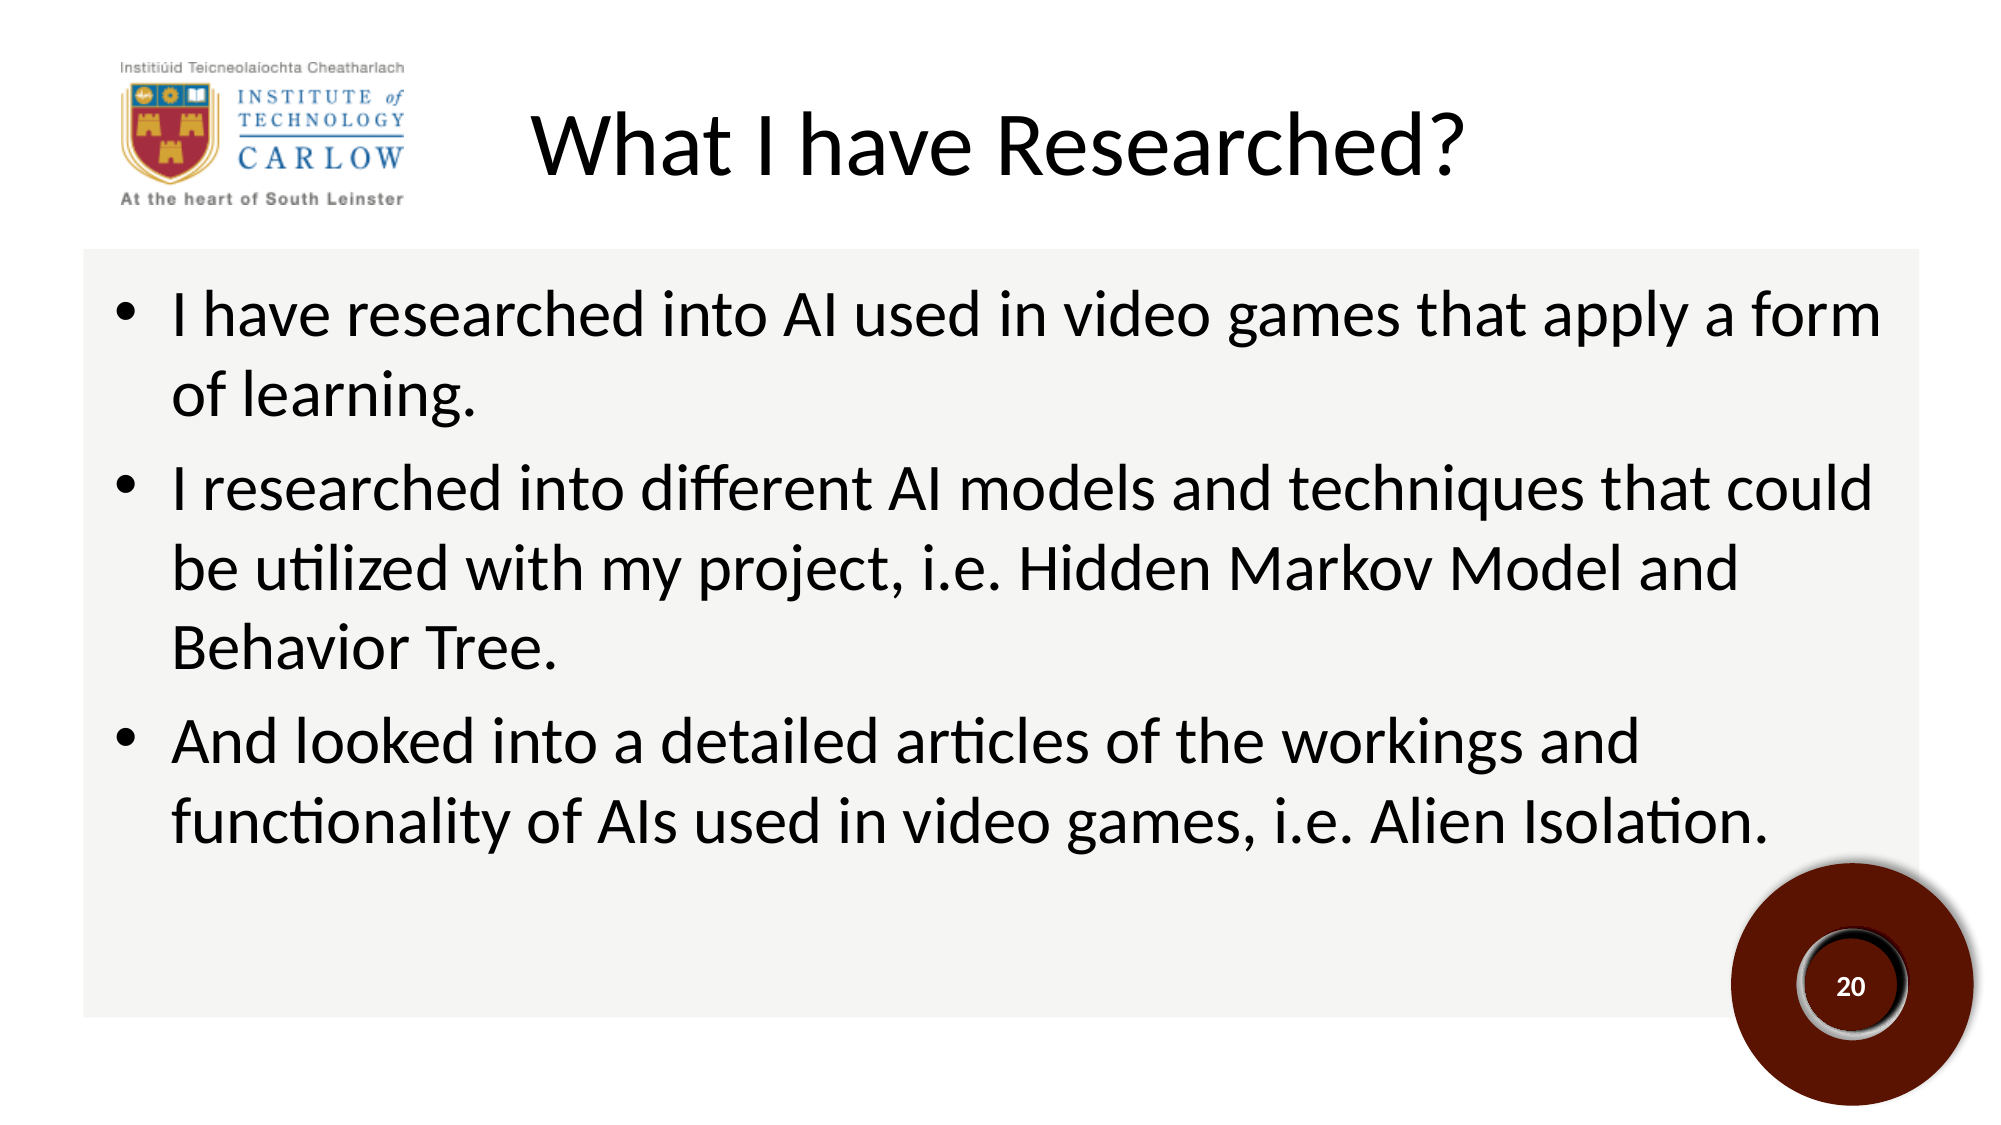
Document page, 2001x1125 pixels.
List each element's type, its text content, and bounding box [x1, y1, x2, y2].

list I have researched into AI used in video games that apply a form of learning. I researched into different AI models and techniques that could be utilized with my project, i.e. Hidden Markov Model and Behavior Tree. And looked into a detailed articles of the workings and functionality of AIs used in video games, i.e. Alien Isolation. [99, 262, 1900, 1005]
title What I have Researched? [99, 45, 1900, 233]
